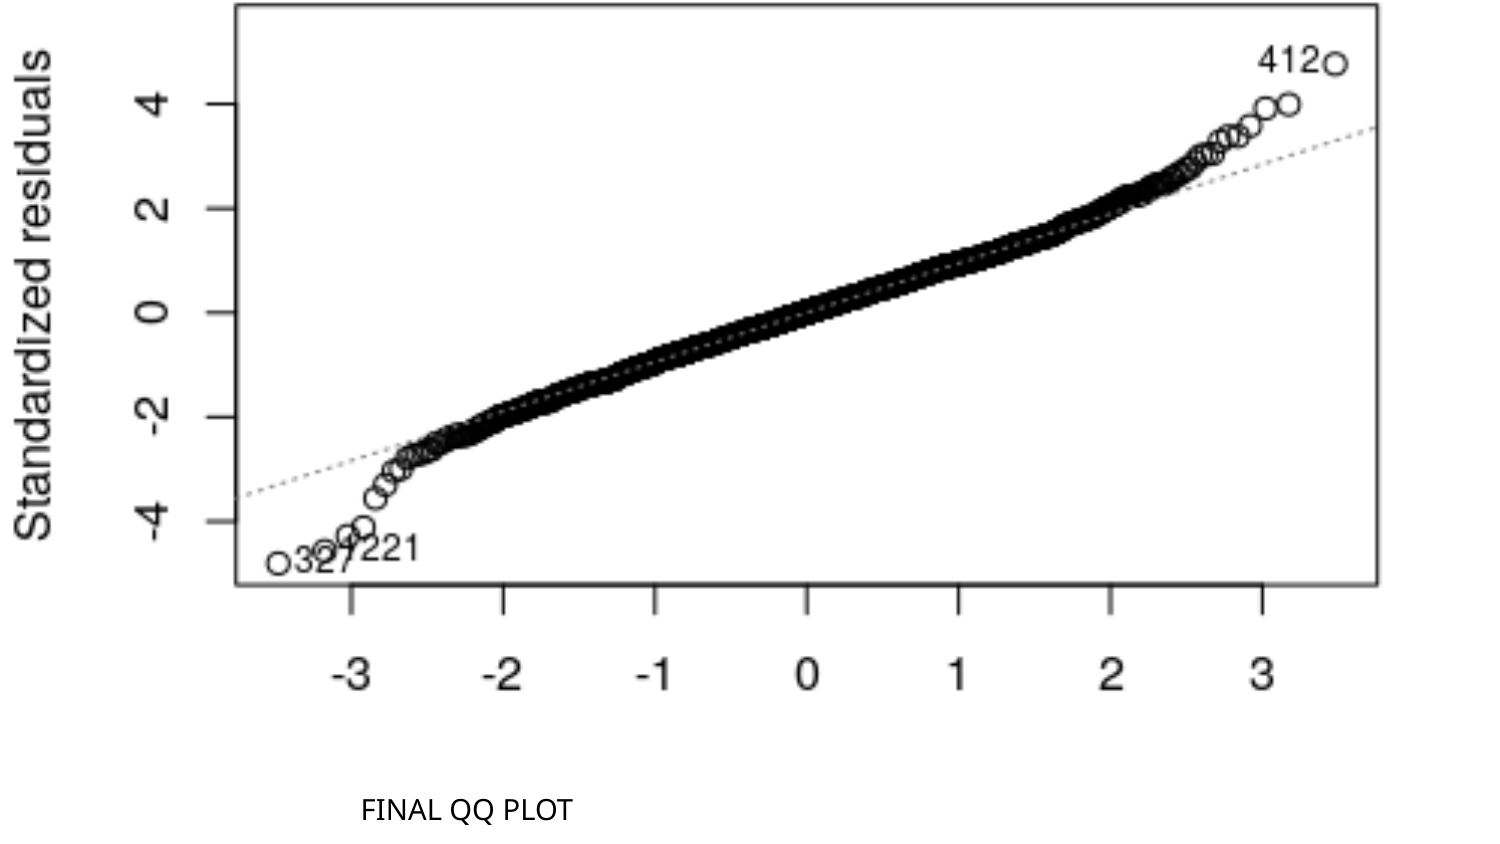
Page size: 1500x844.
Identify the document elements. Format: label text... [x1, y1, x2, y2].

text_box FINAL QQ PLOT [345, 776, 993, 825]
picture [0, 0, 1500, 747]
